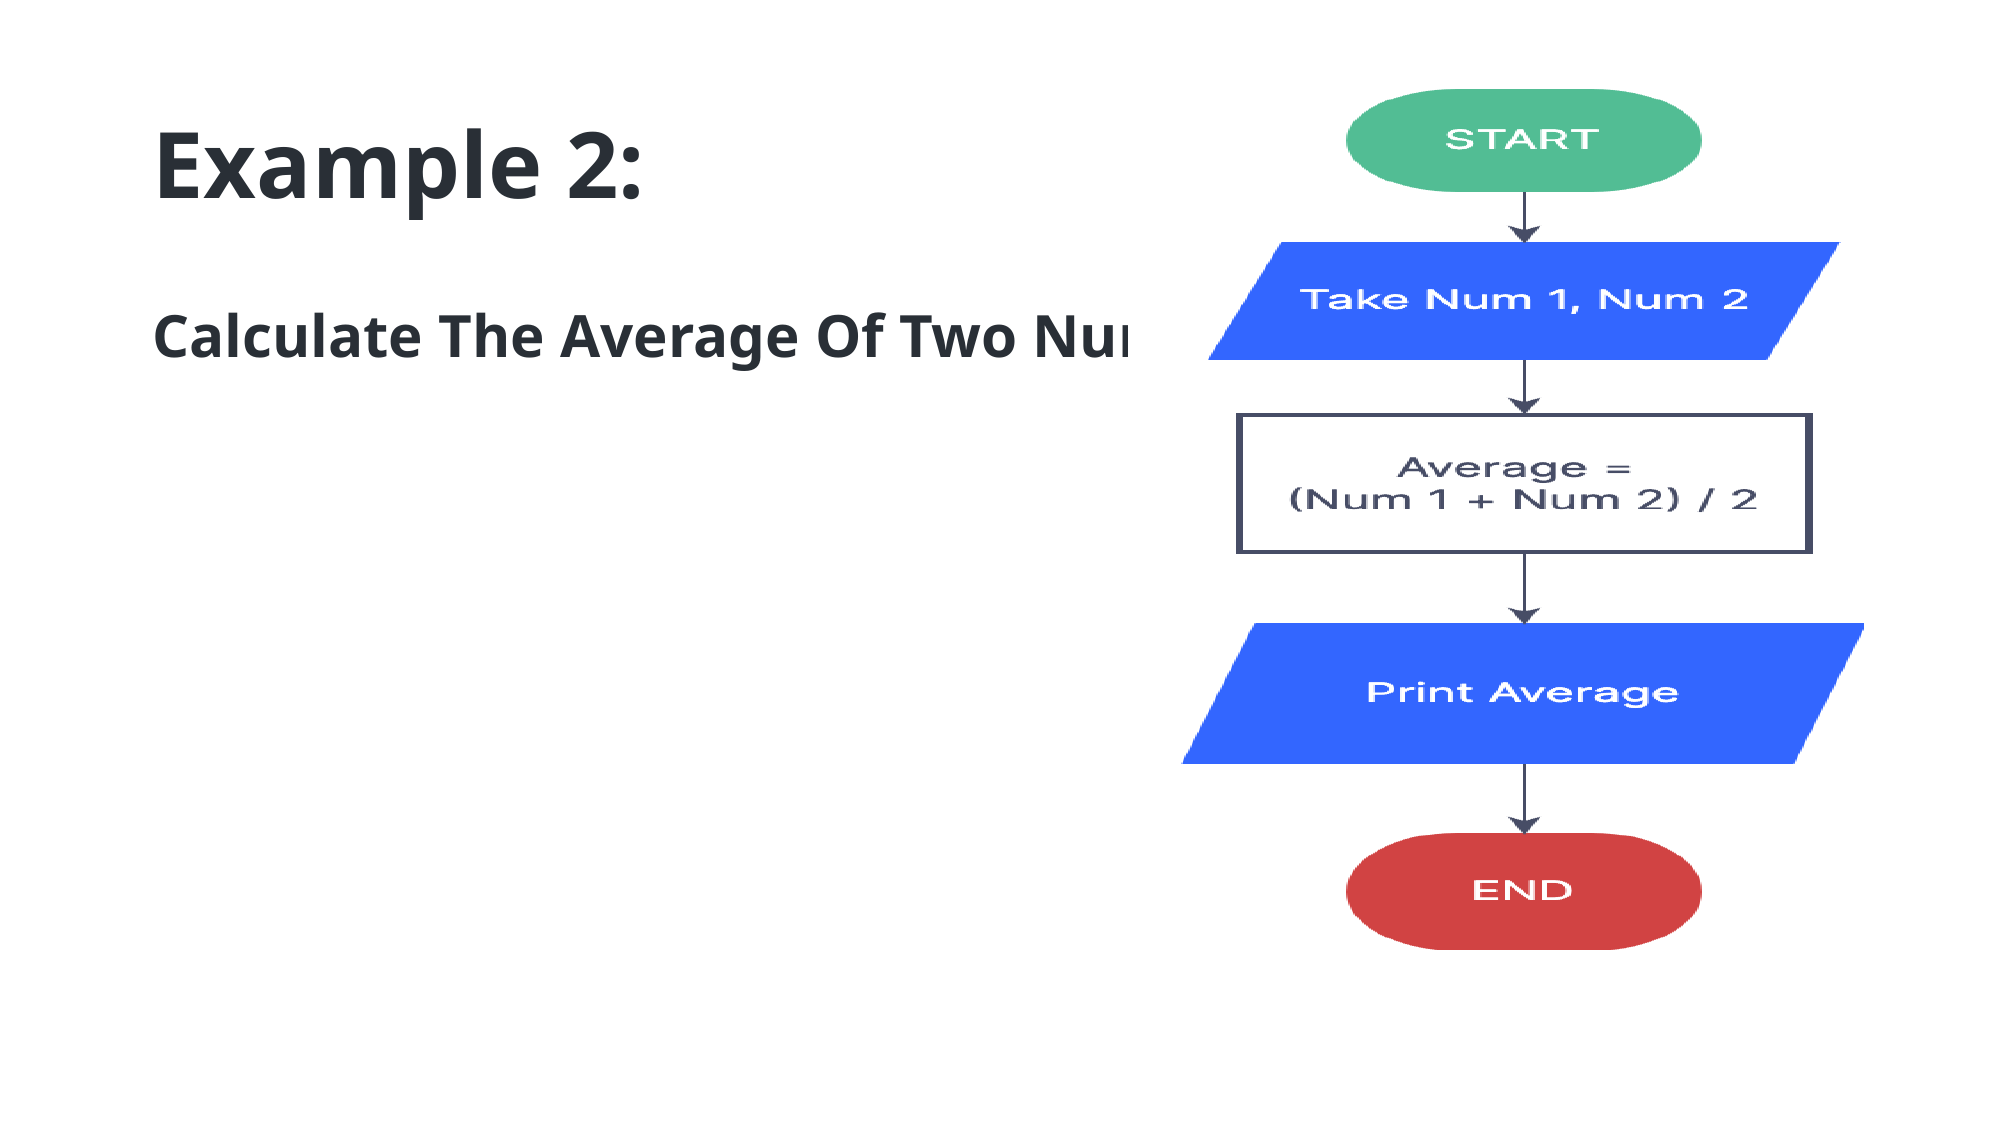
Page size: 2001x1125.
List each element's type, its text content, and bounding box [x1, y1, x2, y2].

list Calculate The Average Of Two Numbers. [137, 299, 1863, 1014]
picture [1128, 59, 1918, 978]
title Example 2: [137, 59, 1128, 278]
